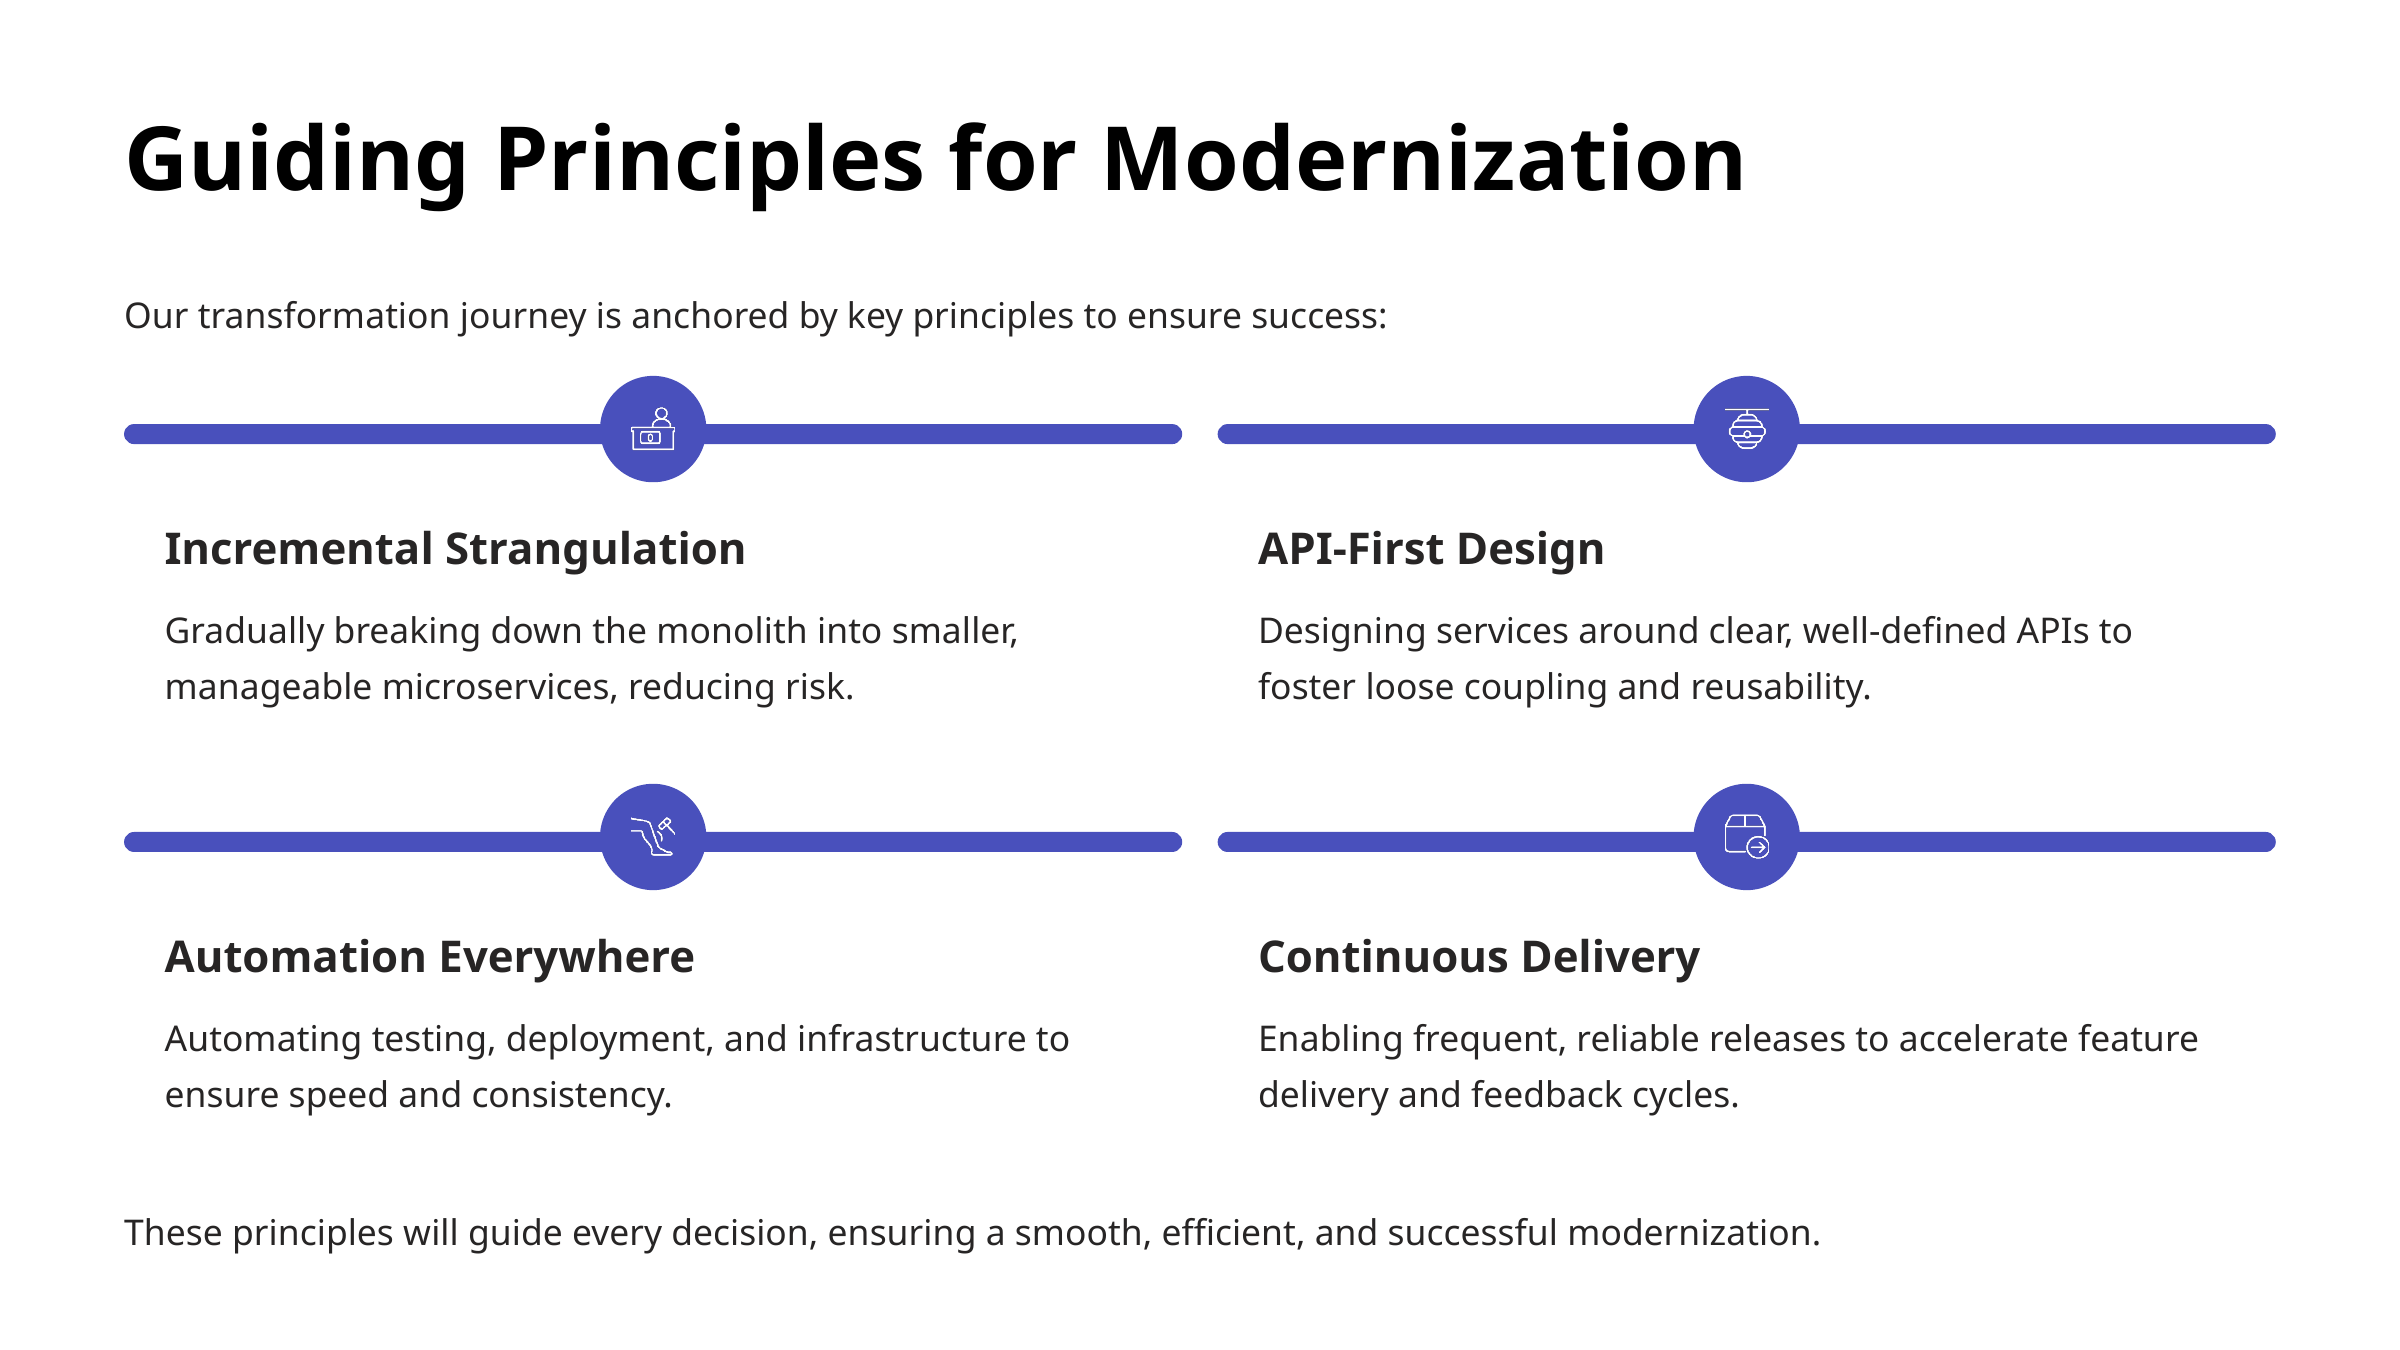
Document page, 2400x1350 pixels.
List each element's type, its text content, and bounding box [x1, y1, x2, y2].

text_box [1217, 424, 1695, 445]
text_box Gradually breaking down the monolith into smaller, manageable microservices, reducing risk. [164, 594, 1142, 708]
text_box Enabling frequent, reliable releases to accelerate feature delivery and feedback cycles. [1258, 1002, 2236, 1116]
text_box [1217, 831, 1695, 852]
text_box [1217, 441, 2276, 749]
text_box [1693, 783, 1800, 891]
text_box [705, 424, 1183, 445]
text_box [1799, 831, 2276, 852]
text_box Guiding Principles for Modernization [124, 97, 1710, 209]
text_box Designing services around clear, well-defined APIs to foster loose coupling and reusability. [1258, 594, 2236, 708]
text_box [124, 831, 601, 852]
text_box Our transformation journey is anchored by key principles to ensure success: [124, 279, 2276, 336]
text_box Automating testing, deployment, and infrastructure to ensure speed and consistency. [164, 1002, 1142, 1116]
text_box [600, 783, 707, 891]
picture [631, 810, 675, 864]
text_box [124, 849, 1183, 1157]
text_box [1217, 849, 2276, 1157]
text_box Incremental Strangulation [164, 517, 726, 574]
text_box Automation Everywhere [164, 925, 688, 981]
text_box [705, 831, 1183, 852]
picture [1725, 810, 1769, 864]
picture [631, 402, 675, 456]
text_box [124, 424, 602, 445]
text_box [1693, 375, 1800, 483]
text_box These principles will guide every decision, ensuring a smooth, efficient, and successful modernization. [124, 1196, 2276, 1253]
text_box Continuous Delivery [1258, 925, 1702, 981]
text_box [1798, 424, 2276, 445]
picture [1725, 402, 1769, 456]
text_box API-First Design [1258, 517, 1702, 574]
text_box [600, 375, 707, 483]
text_box [124, 441, 1183, 749]
